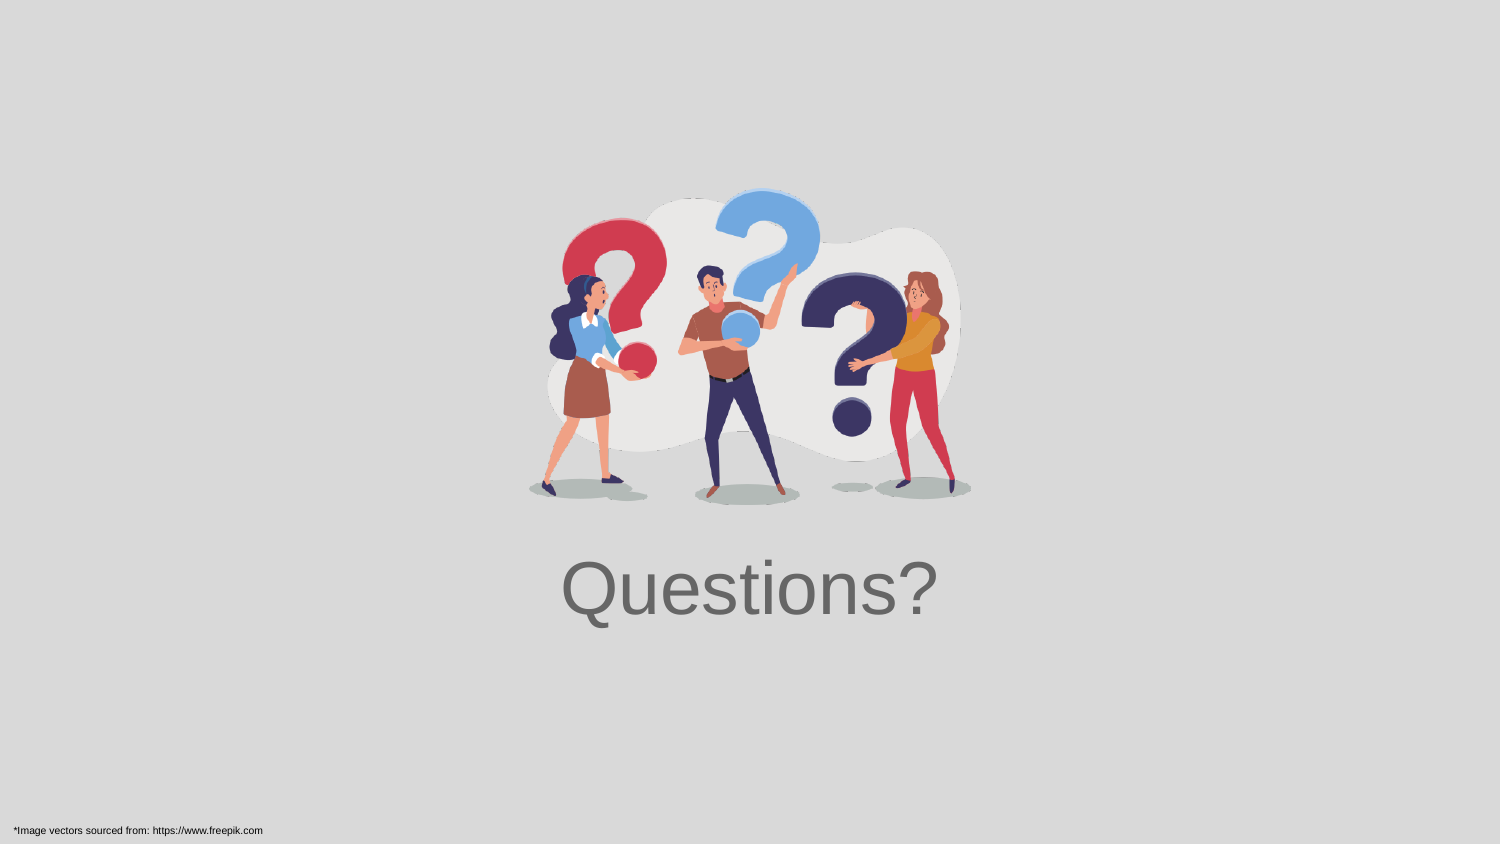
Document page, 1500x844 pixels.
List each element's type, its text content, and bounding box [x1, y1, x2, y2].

picture [529, 188, 971, 506]
title Questions? [51, 515, 1449, 654]
text_box *Image vectors sourced from: https://www.freepik.com [0, 809, 357, 844]
